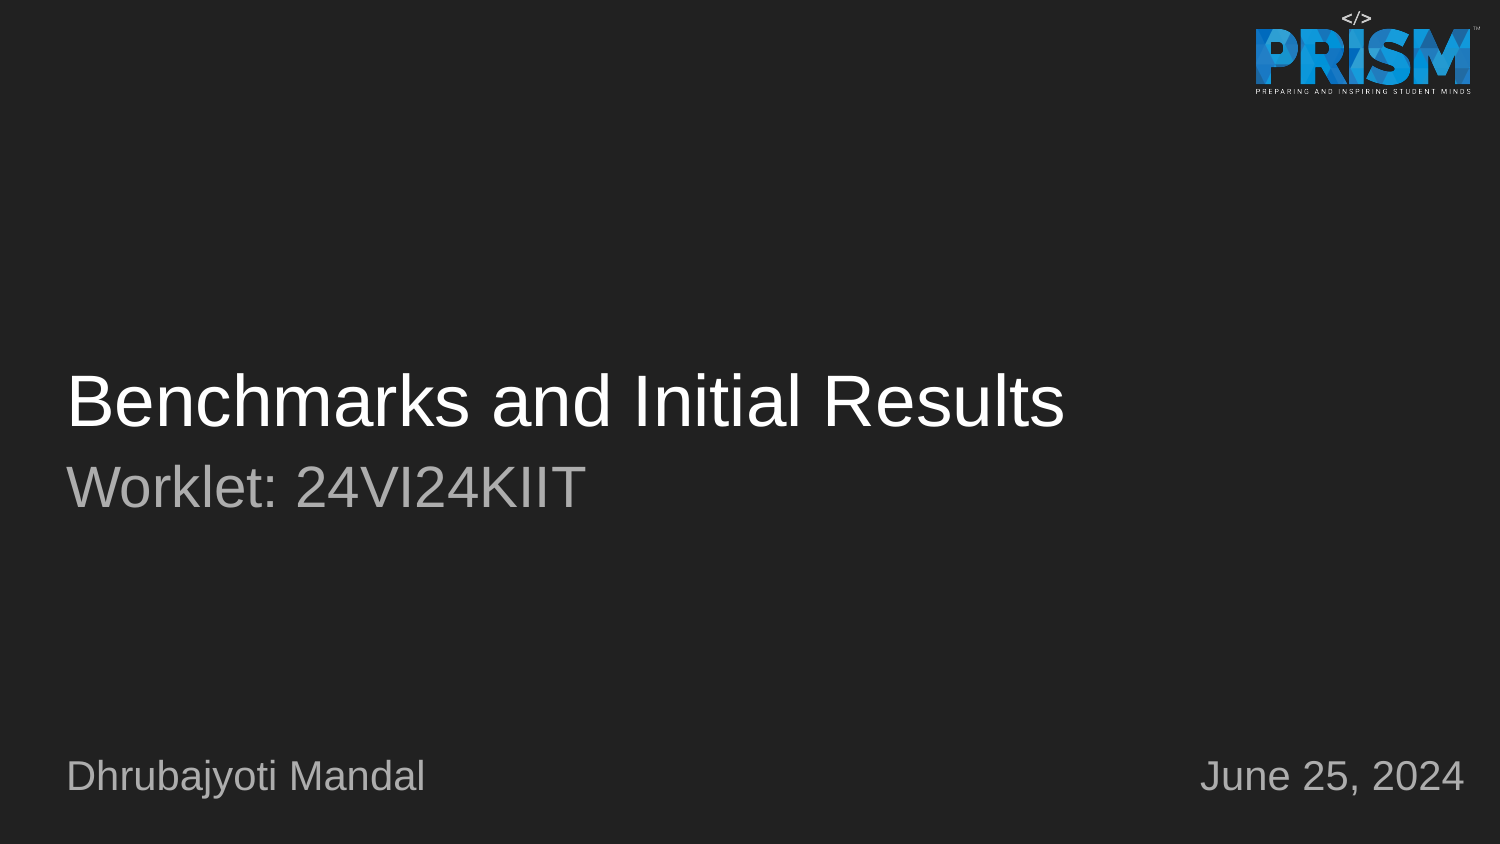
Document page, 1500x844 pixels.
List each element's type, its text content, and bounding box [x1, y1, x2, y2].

subtitle Worklet: 24VI24KIIT [51, 434, 1449, 538]
subtitle June 25, 2024 [1067, 738, 1480, 810]
picture [1256, 11, 1480, 94]
title Benchmarks and Initial Results [51, 344, 1449, 434]
subtitle Dhrubajyoti Mandal [51, 738, 464, 810]
